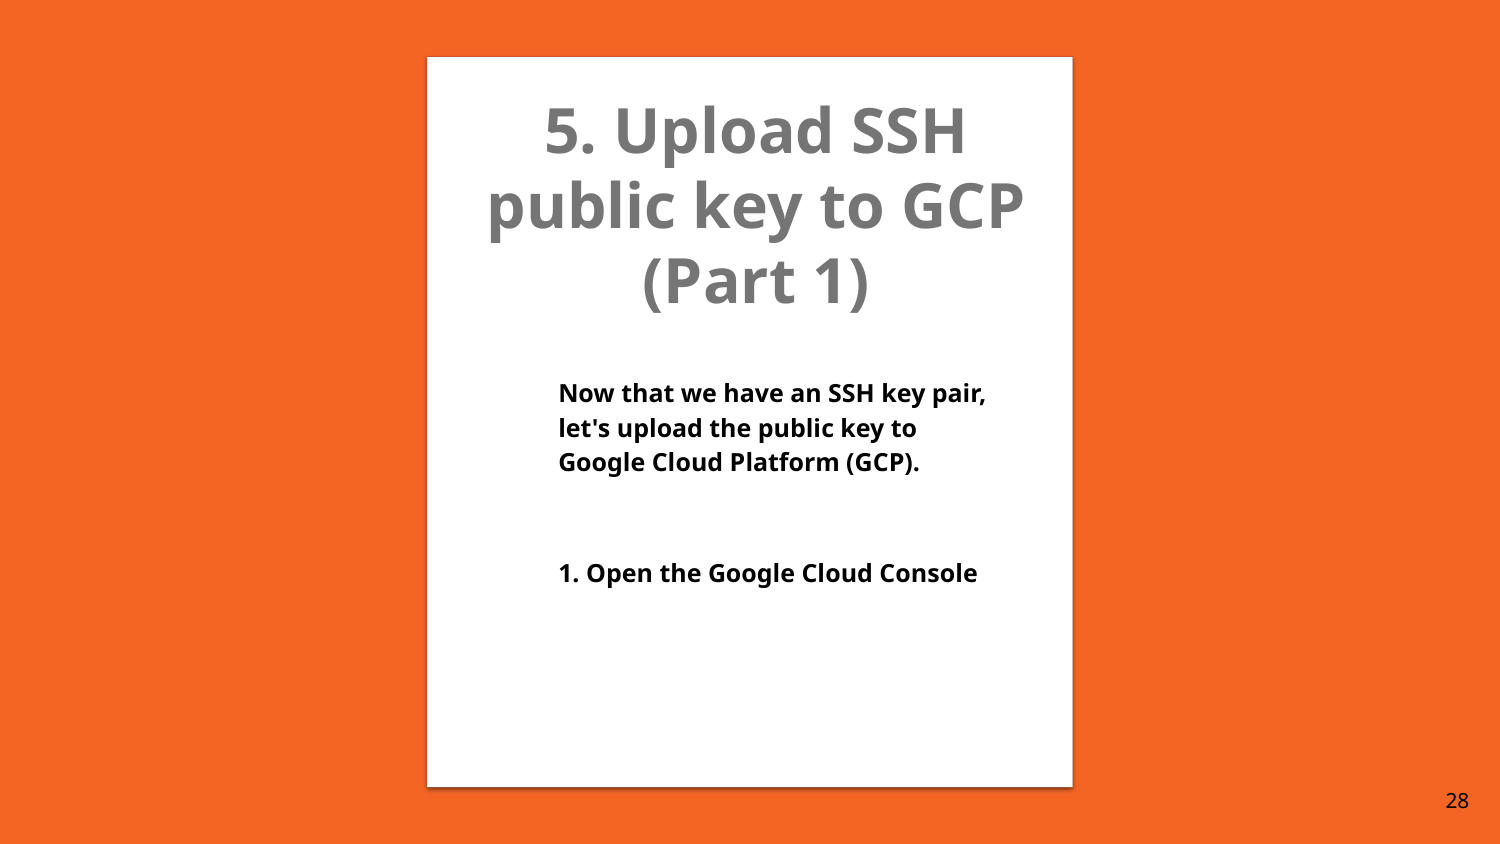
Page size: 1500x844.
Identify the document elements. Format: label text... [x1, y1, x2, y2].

picture [400, 26, 1100, 818]
slide_number ‹#› [1394, 769, 1484, 834]
